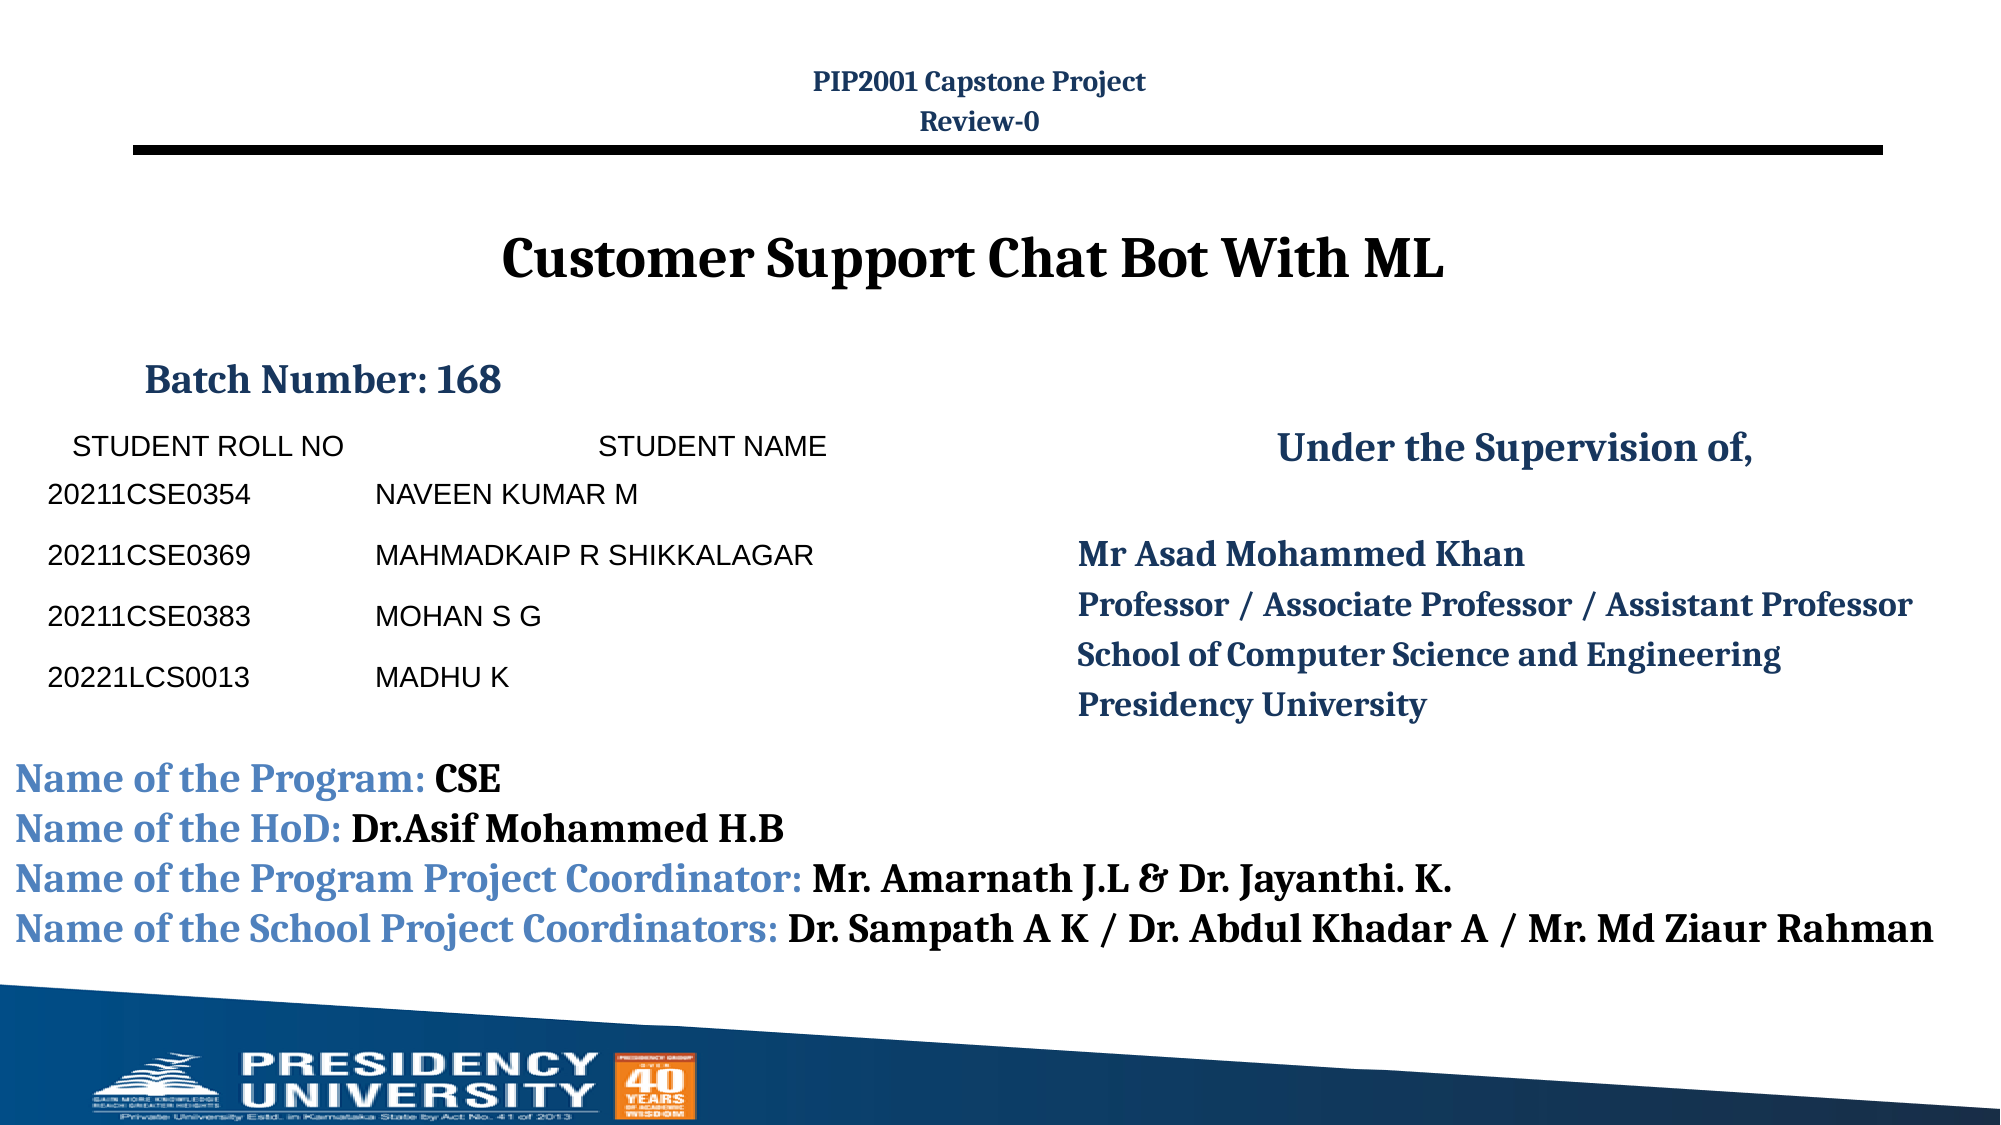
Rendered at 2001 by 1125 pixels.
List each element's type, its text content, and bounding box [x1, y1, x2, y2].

table_cell MADHU K [360, 653, 1031, 714]
text_box Name of the Program: CSE Name of the HoD: Dr.Asif Mohammed H.B Name of the Program Project Coordinator: Mr. Amarnath J.L & Dr. Jayanthi. K. Name of the School Project Coordinators: Dr. Sampath A K / Dr. Abdul Khadar A / Mr. Md Ziaur Rahman [0, 743, 2000, 1000]
table_cell 20221LCS0013 [32, 653, 360, 714]
table_header STUDENT NAME [360, 423, 1031, 471]
table_cell 20211CSE0354 [32, 471, 360, 531]
text_box PIP2001 Capstone Project Review-0 [653, 54, 1306, 146]
title Customer Support Chat Bot With ML [129, 175, 1830, 334]
table_cell MOHAN S G [360, 592, 1031, 653]
table_cell MAHMADKAIP R SHIKKALAGAR [360, 531, 1031, 592]
table_cell 20211CSE0369 [32, 531, 360, 592]
text_box Under the Supervision of, Mr Asad Mohammed Khan Professor / Associate Professor / Assistant Professor School of Computer Science and Engineering Presidency University [1062, 412, 1968, 743]
table_cell NAVEEN KUMAR M [360, 471, 1031, 531]
picture [0, 1000, 2000, 1125]
table_header STUDENT ROLL NO [32, 423, 360, 471]
subtitle Batch Number: 168 [129, 344, 781, 423]
table_cell 20211CSE0383 [32, 592, 360, 653]
